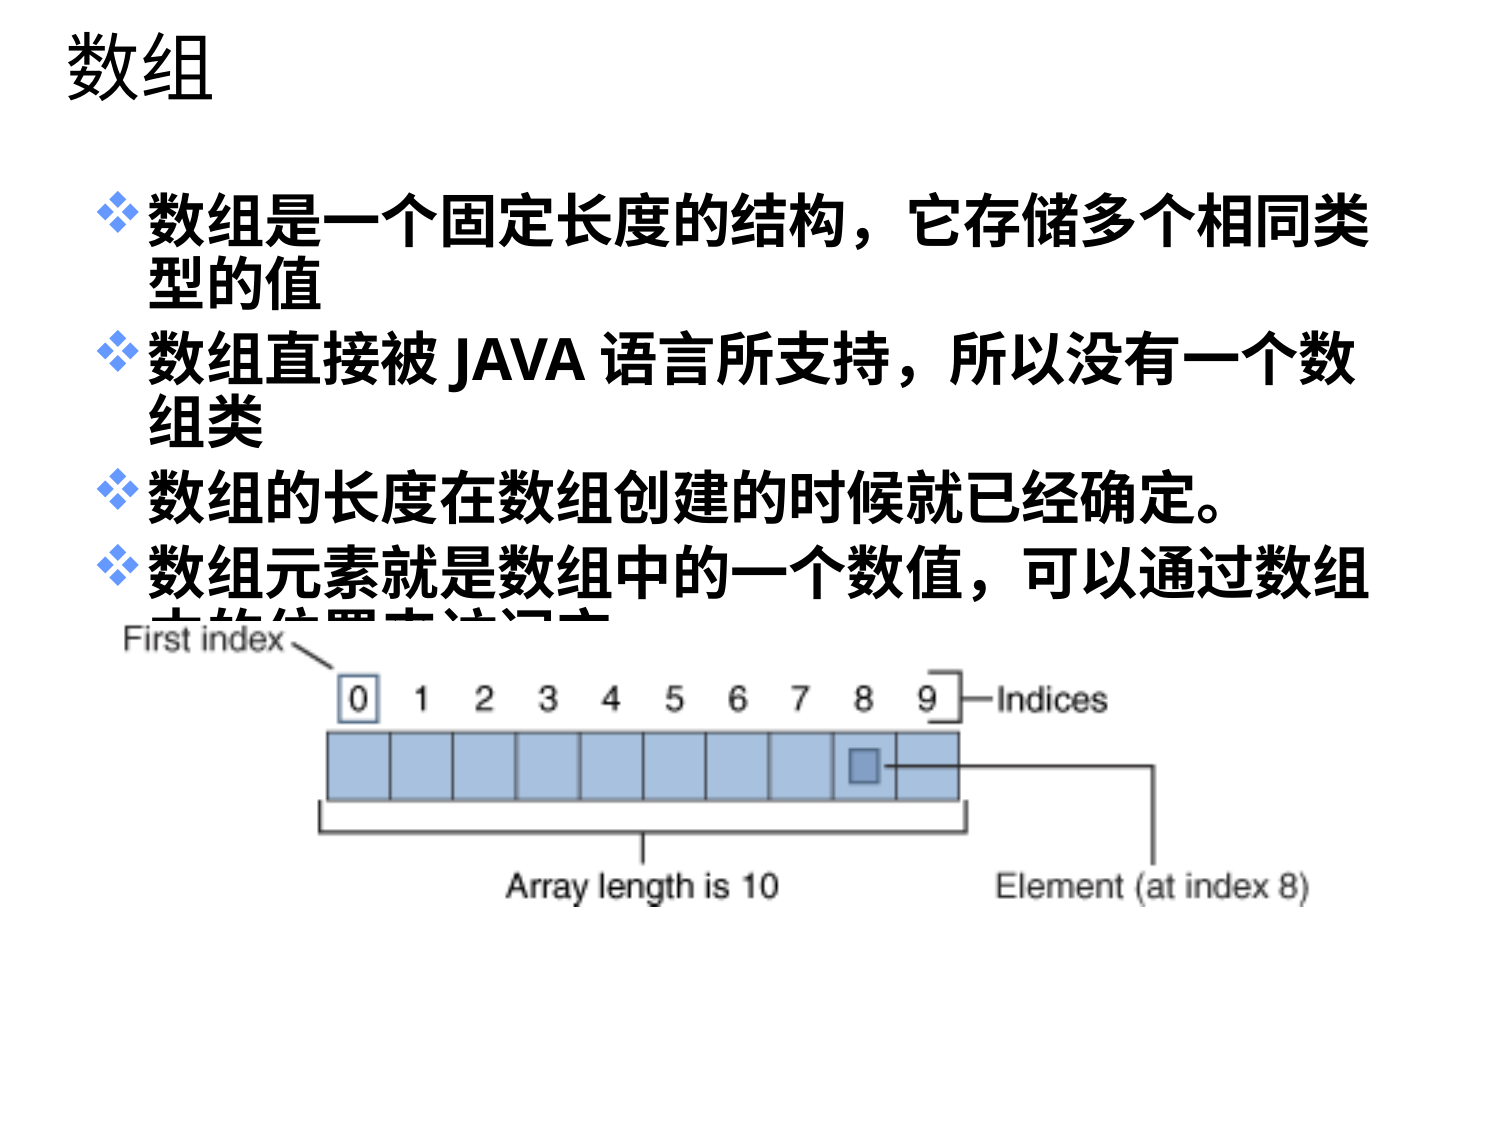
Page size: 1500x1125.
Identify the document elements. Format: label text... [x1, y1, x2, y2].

title 数组 [50, 18, 1438, 124]
picture [123, 621, 1312, 907]
list 数组是一个固定长度的结构，它存储多个相同类型的值 数组直接被JAVA语言所支持，所以没有一个数组类 数组的长度在数组创建的时候就已经确定。 数组元素就是数组中的一个数值，可以通过数组中的位置来访问它。 [76, 184, 1427, 658]
